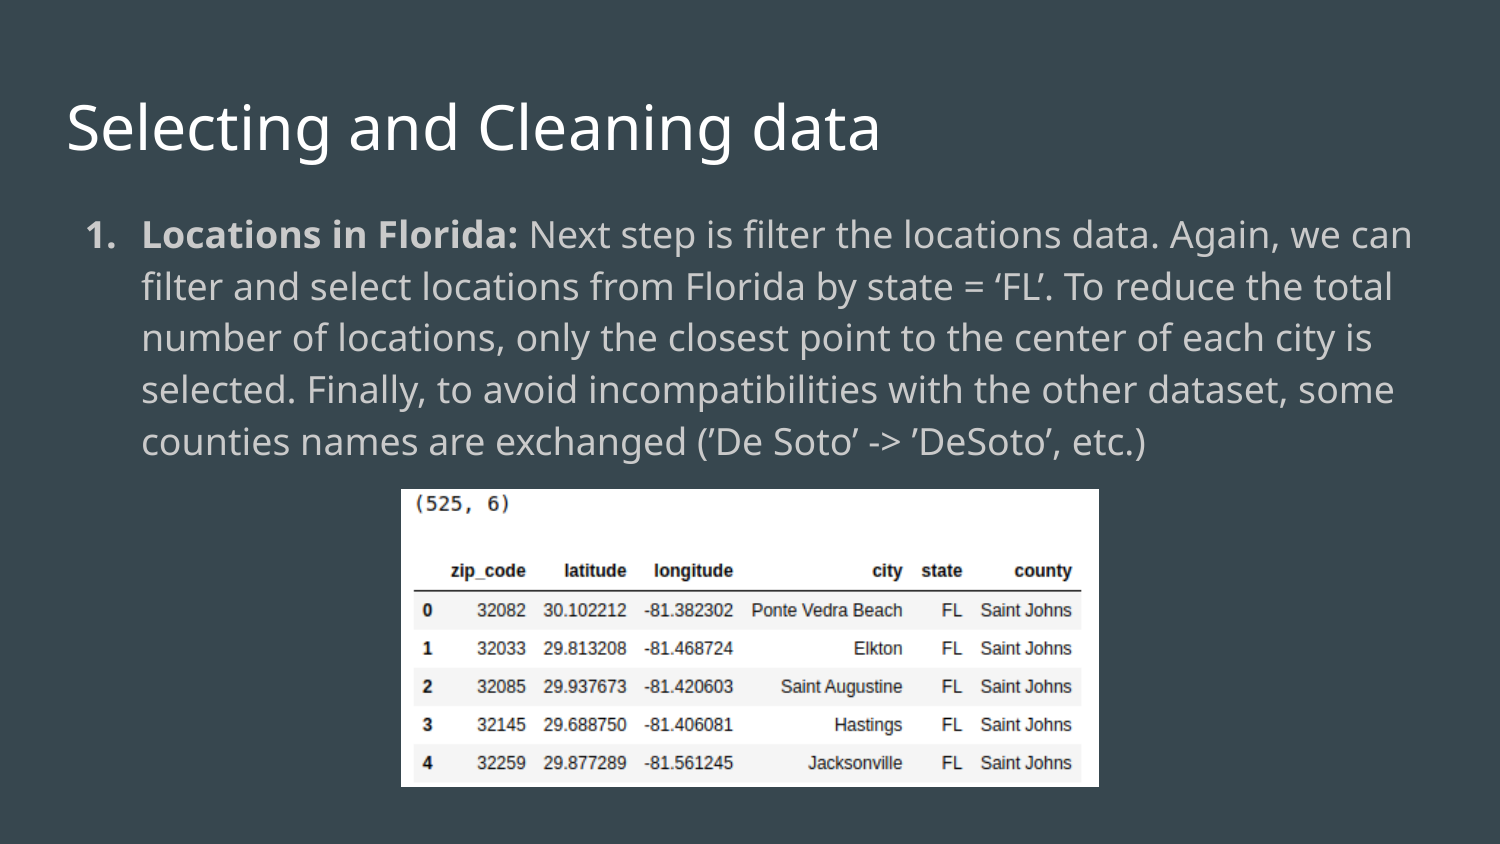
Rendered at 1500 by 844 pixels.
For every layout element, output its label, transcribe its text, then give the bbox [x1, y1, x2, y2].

picture [400, 489, 1099, 787]
title Selecting and Cleaning data [51, 72, 1449, 167]
list Locations in Florida: Next step is filter the locations data. Again, we can filter and select locations from Florida by state = ‘FL’. To reduce the total number of locations, only the closest point to the center of each city is selected. Finally, to avoid incompatibilities with the other dataset, some counties names are exchanged (’De Soto’ -> ’DeSoto’, etc.) [51, 189, 1449, 750]
